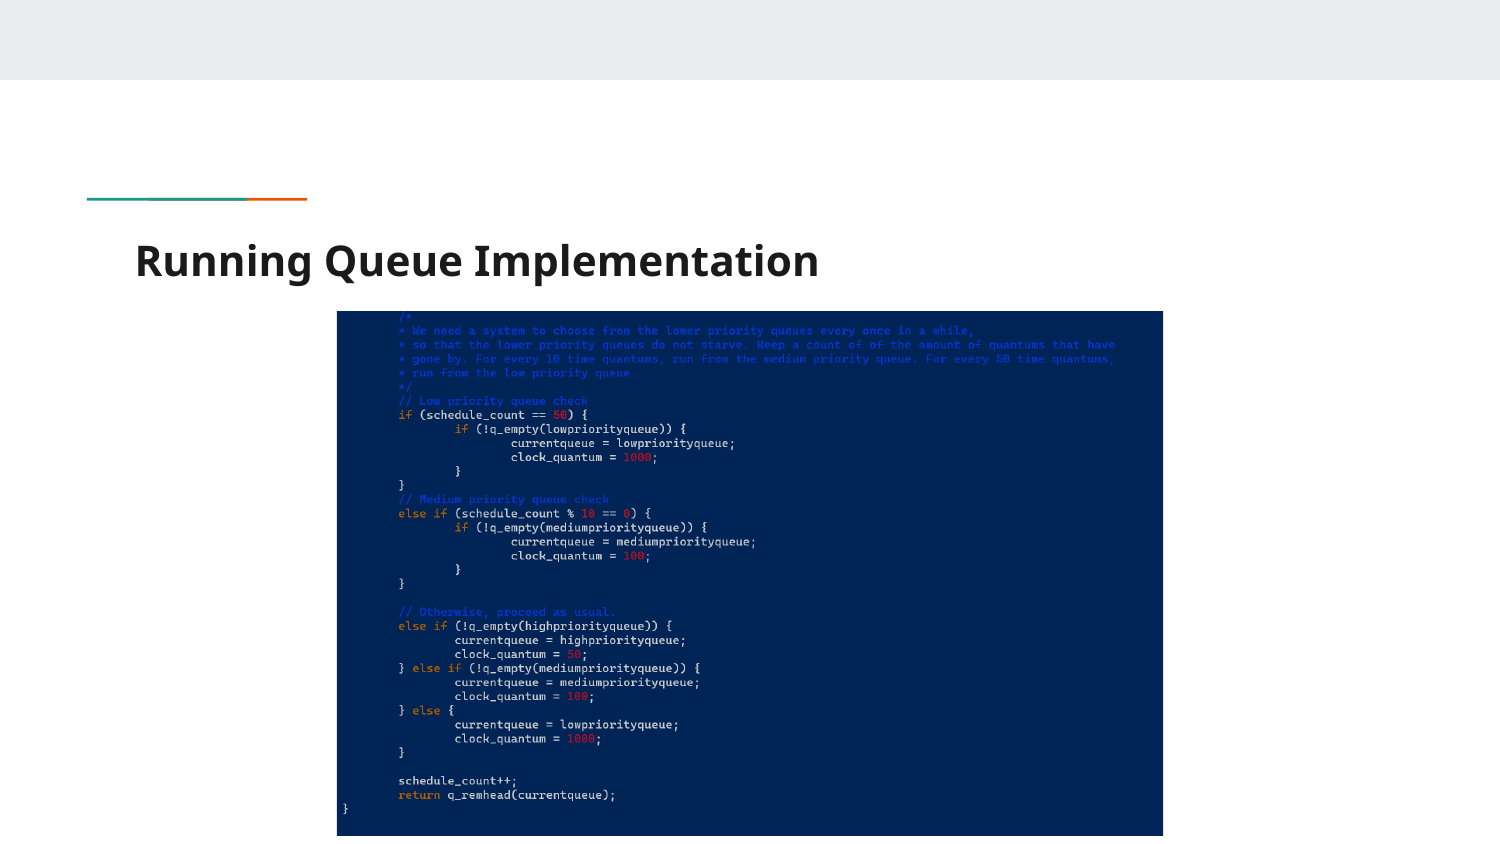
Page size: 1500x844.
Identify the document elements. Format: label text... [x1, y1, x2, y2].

picture [336, 310, 1164, 836]
title Running Queue Implementation [119, 216, 1381, 305]
